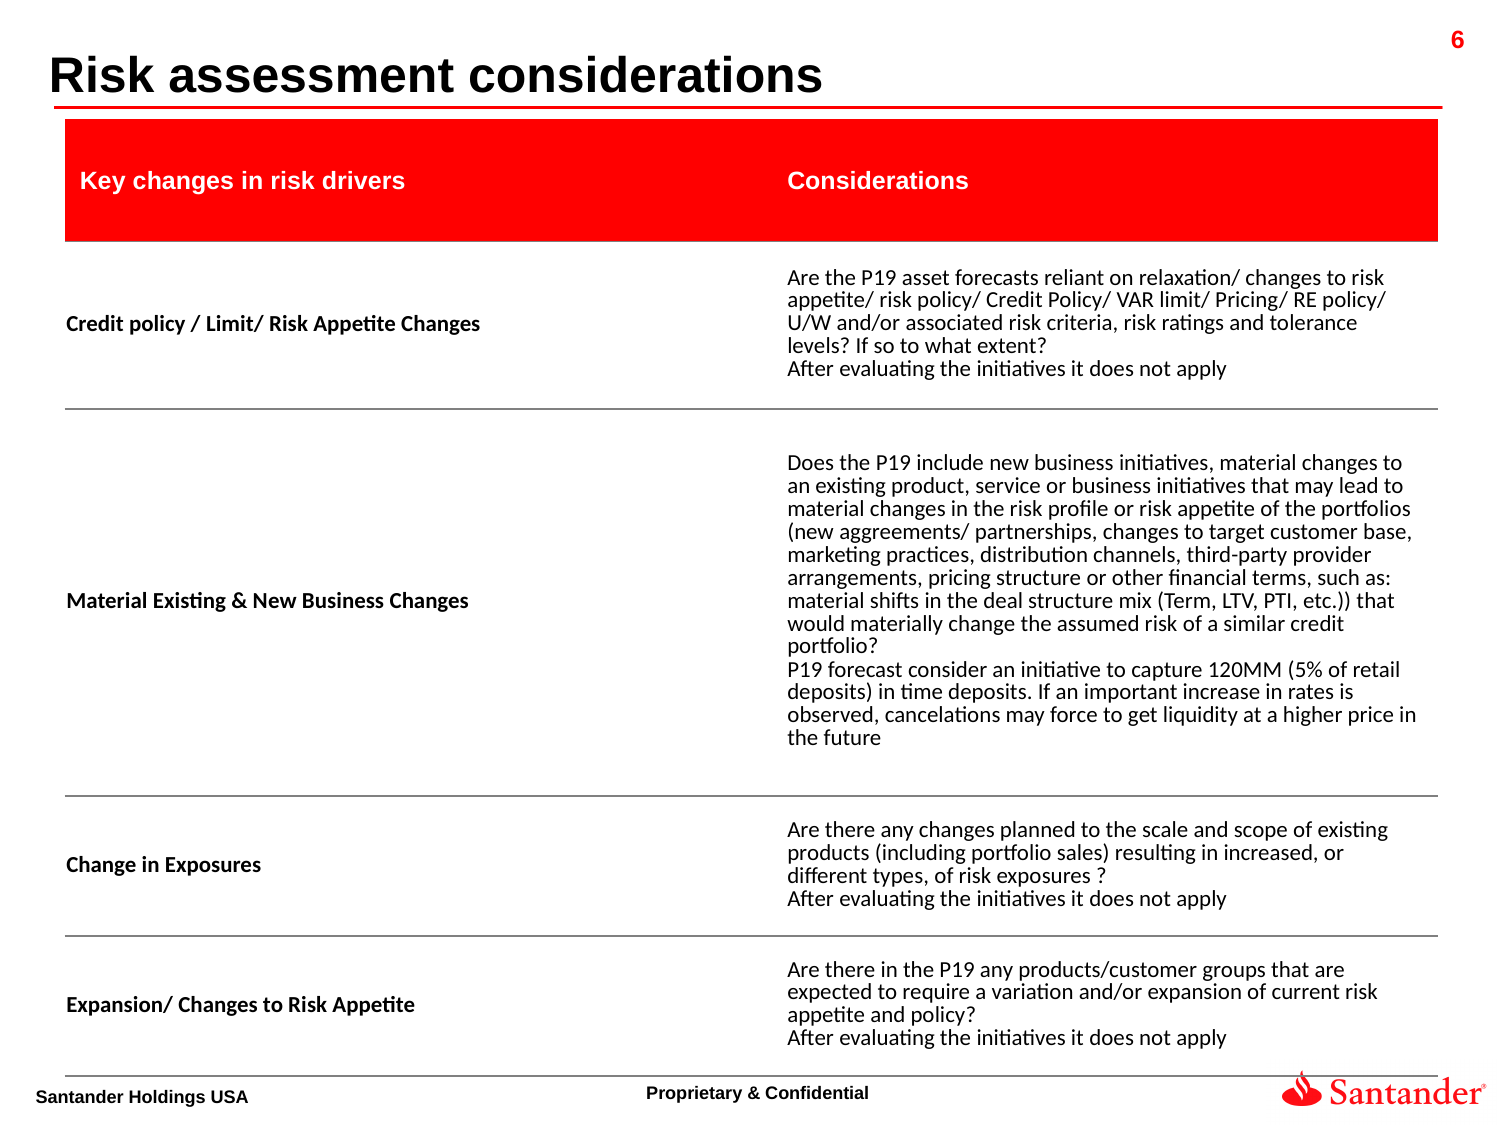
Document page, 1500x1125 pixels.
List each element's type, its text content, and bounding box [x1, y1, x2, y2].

text_box Risk assessment considerations [34, 35, 1500, 111]
picture [1266, 1059, 1497, 1125]
table_cell Are the P19 asset forecasts reliant on relaxation/ changes to risk appetite/ risk policy/ Credit Policy/ VAR limit/ Pricing/ RE policy/ U/W and/or associated risk criteria, risk ratings and tolerance levels? If so to what extent? After evaluating the initiatives it does not apply [772, 242, 1438, 408]
table_cell Does the P19 include new business initiatives, material changes to an existing product, service or business initiatives that may lead to material changes in the risk profile or risk appetite of the portfolios (new aggreements/ partnerships, changes to target customer base, marketing practices, distribution channels, third-party provider arrangements, pricing structure or other financial terms, such as: material shifts in the deal structure mix (Term, LTV, PTI, etc.)) that would materially change the assumed risk of a similar credit portfolio? P19 forecast consider an initiative to capture 120MM (5% of retail deposits) in time deposits. If an important increase in rates is observed, cancelations may force to get liquidity at a higher price in the future [772, 410, 1438, 795]
table_cell Change in Exposures [65, 797, 772, 935]
table_cell Expansion/ Changes to Risk Appetite [65, 937, 772, 1075]
table_cell Are there any changes planned to the scale and scope of existing products (including portfolio sales) resulting in increased, or different types, of risk exposures ? After evaluating the initiatives it does not apply [772, 797, 1438, 935]
table_cell Are there in the P19 any products/customer groups that are expected to require a variation and/or expansion of current risk appetite and policy? After evaluating the initiatives it does not apply [772, 937, 1438, 1075]
table_header Considerations [772, 119, 1438, 241]
table_cell Credit policy / Limit/ Risk Appetite Changes [65, 242, 772, 408]
table_header Key changes in risk drivers [65, 119, 772, 241]
table_cell Material Existing & New Business Changes [65, 410, 772, 795]
